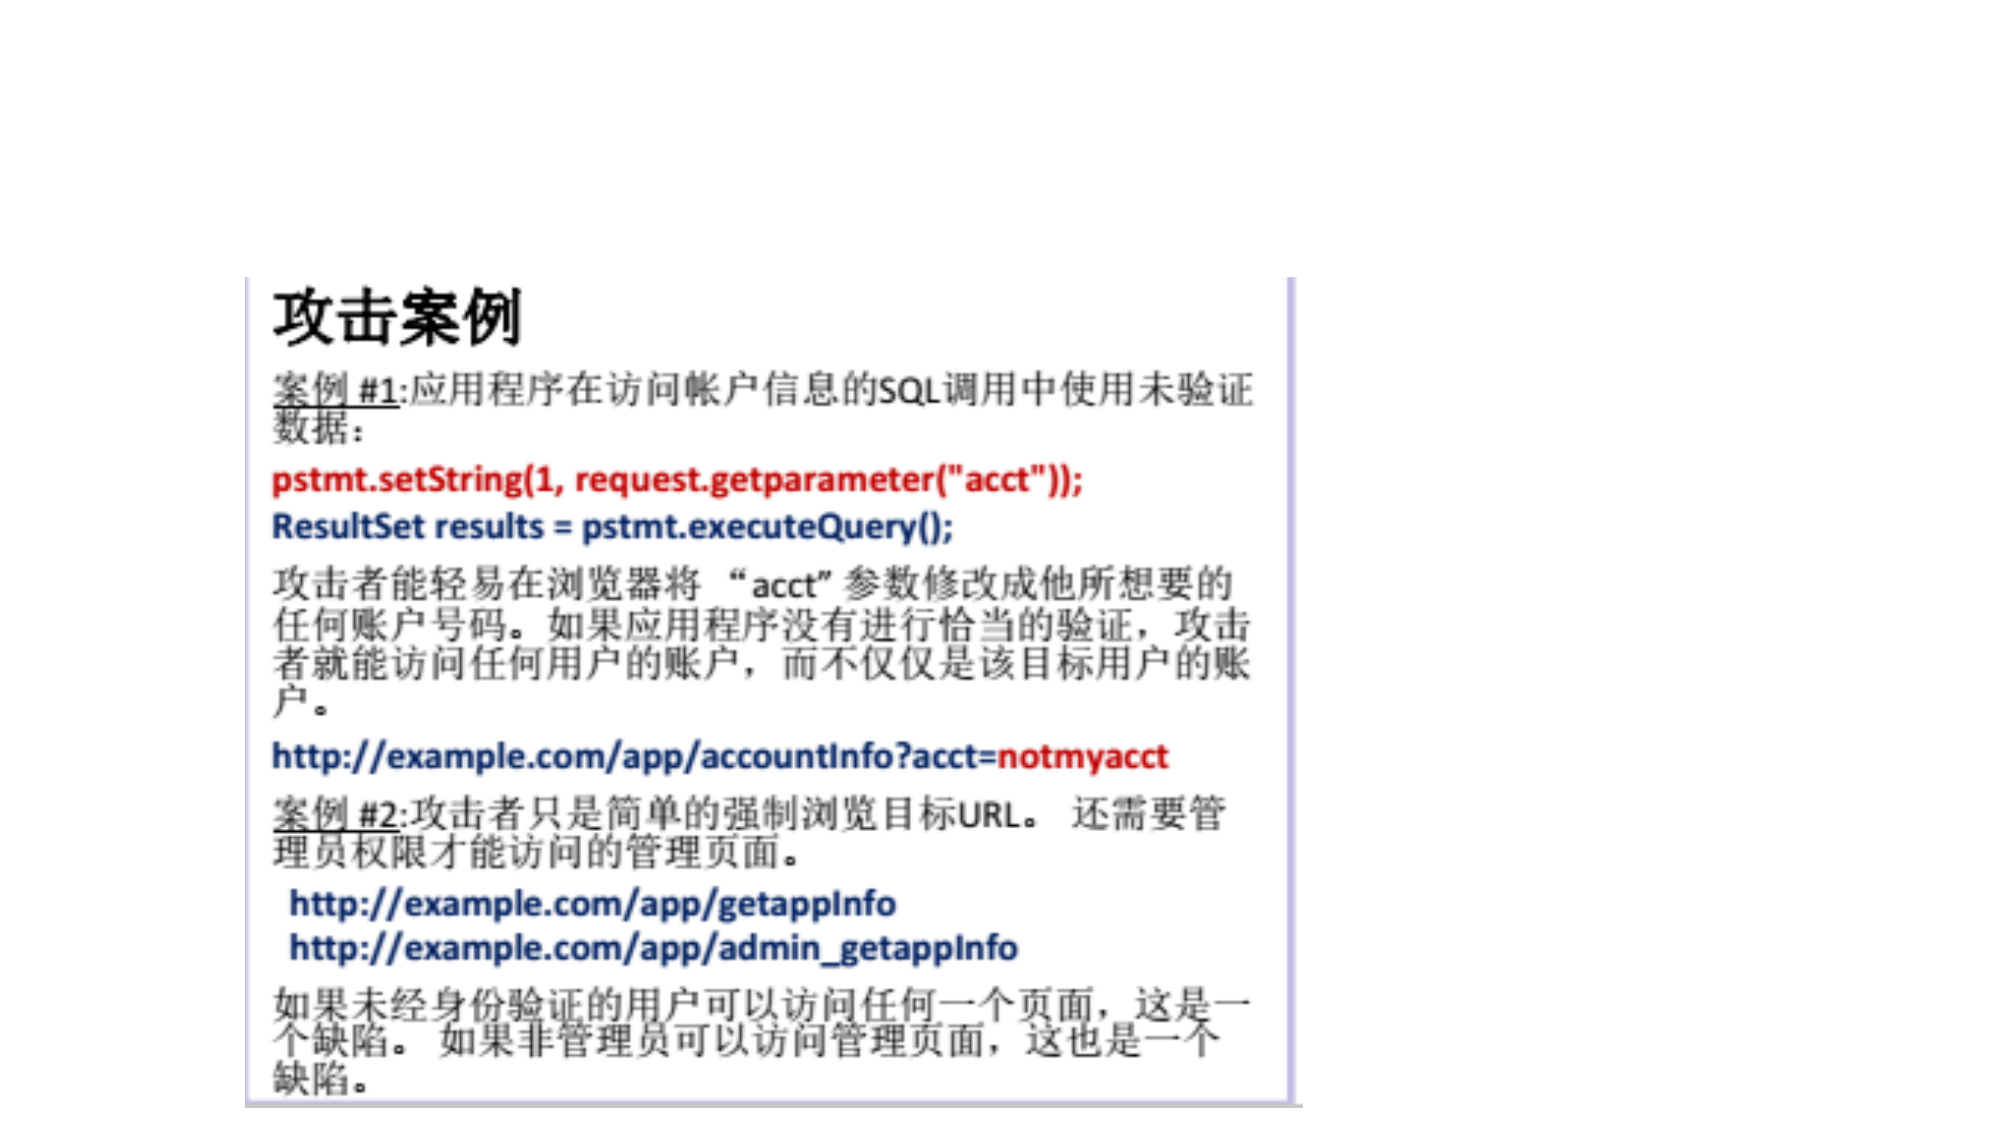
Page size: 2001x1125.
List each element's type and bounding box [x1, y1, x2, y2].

list [245, 277, 1303, 1108]
